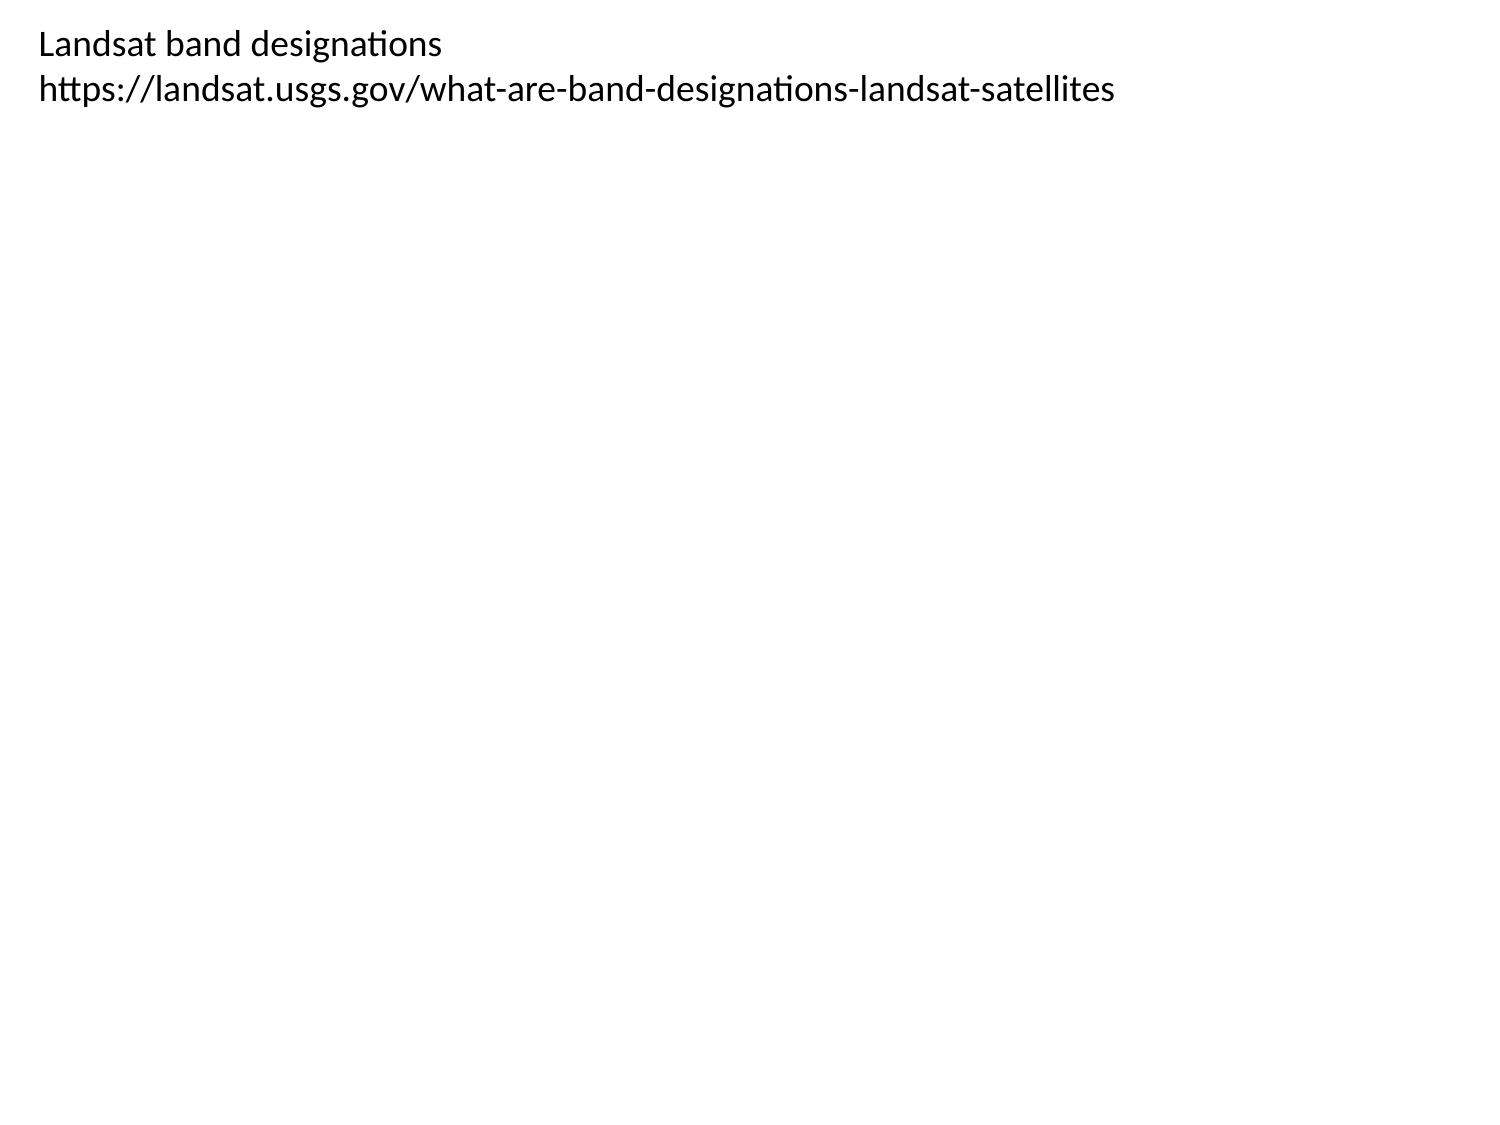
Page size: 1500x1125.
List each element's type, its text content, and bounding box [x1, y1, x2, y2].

text_box Landsat band designations https://landsat.usgs.gov/what-are-band-designations-landsat-satellites [23, 11, 1468, 116]
